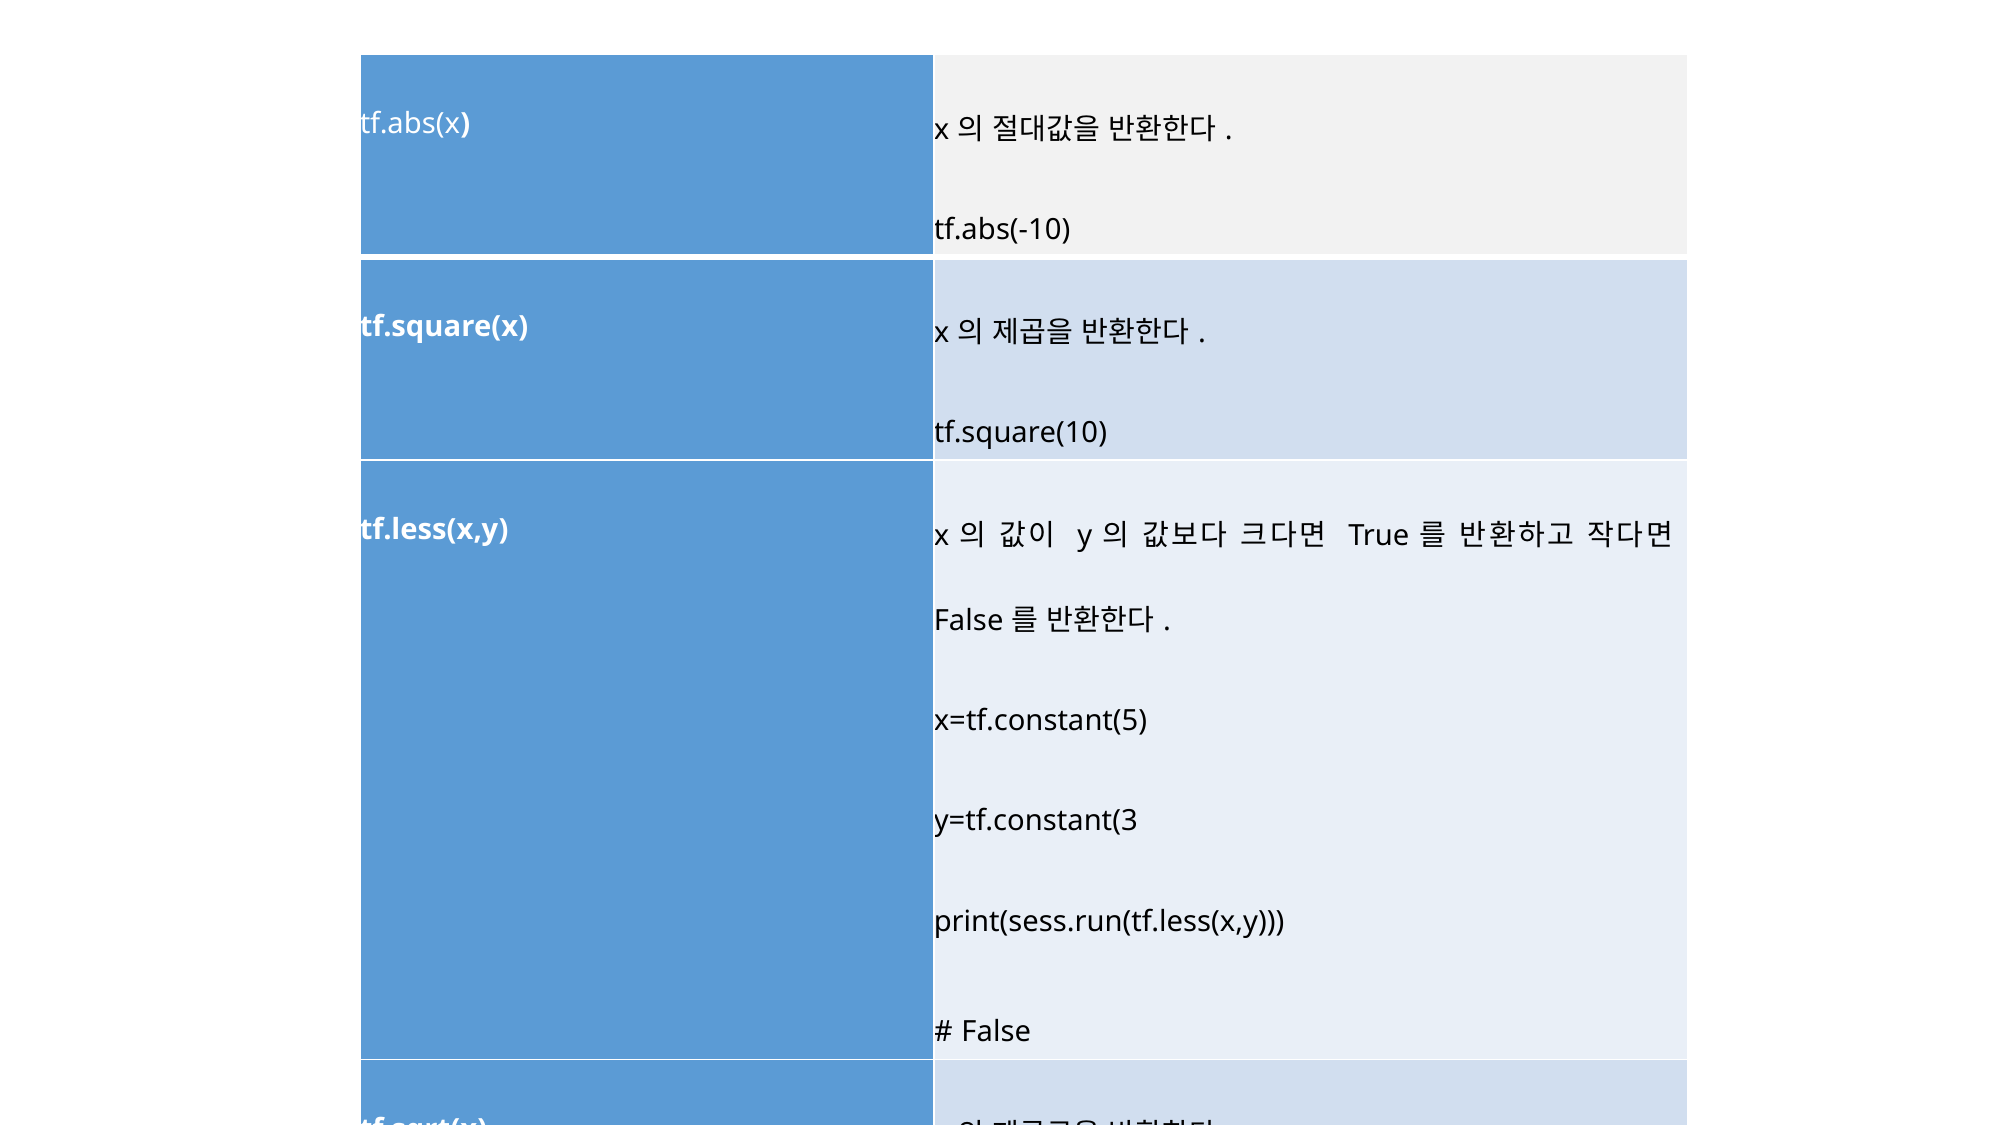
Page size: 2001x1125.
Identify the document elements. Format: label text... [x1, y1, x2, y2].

table_cell tf.less(x,y) [361, 461, 933, 1059]
table_header x의 절대값을 반환한다. tf.abs(-10) [935, 55, 1687, 254]
table_cell x의 값이 y의 값보다 크다면 True를 반환하고 작다면 False를 반환한다. x=tf.constant(5) y=tf.constant(3 print(sess.run(tf.less(x,y))) # False [935, 461, 1687, 1059]
table_header tf.abs(x) [361, 55, 933, 254]
table_cell x의 제곱근을 반환한다. tf.sqrt(100) [935, 1060, 1687, 1125]
table_cell tf.square(x) [361, 260, 933, 459]
table_cell x의 제곱을 반환한다. tf.square(10) [935, 260, 1687, 459]
table_cell tf.sqrt(x) [361, 1060, 933, 1125]
